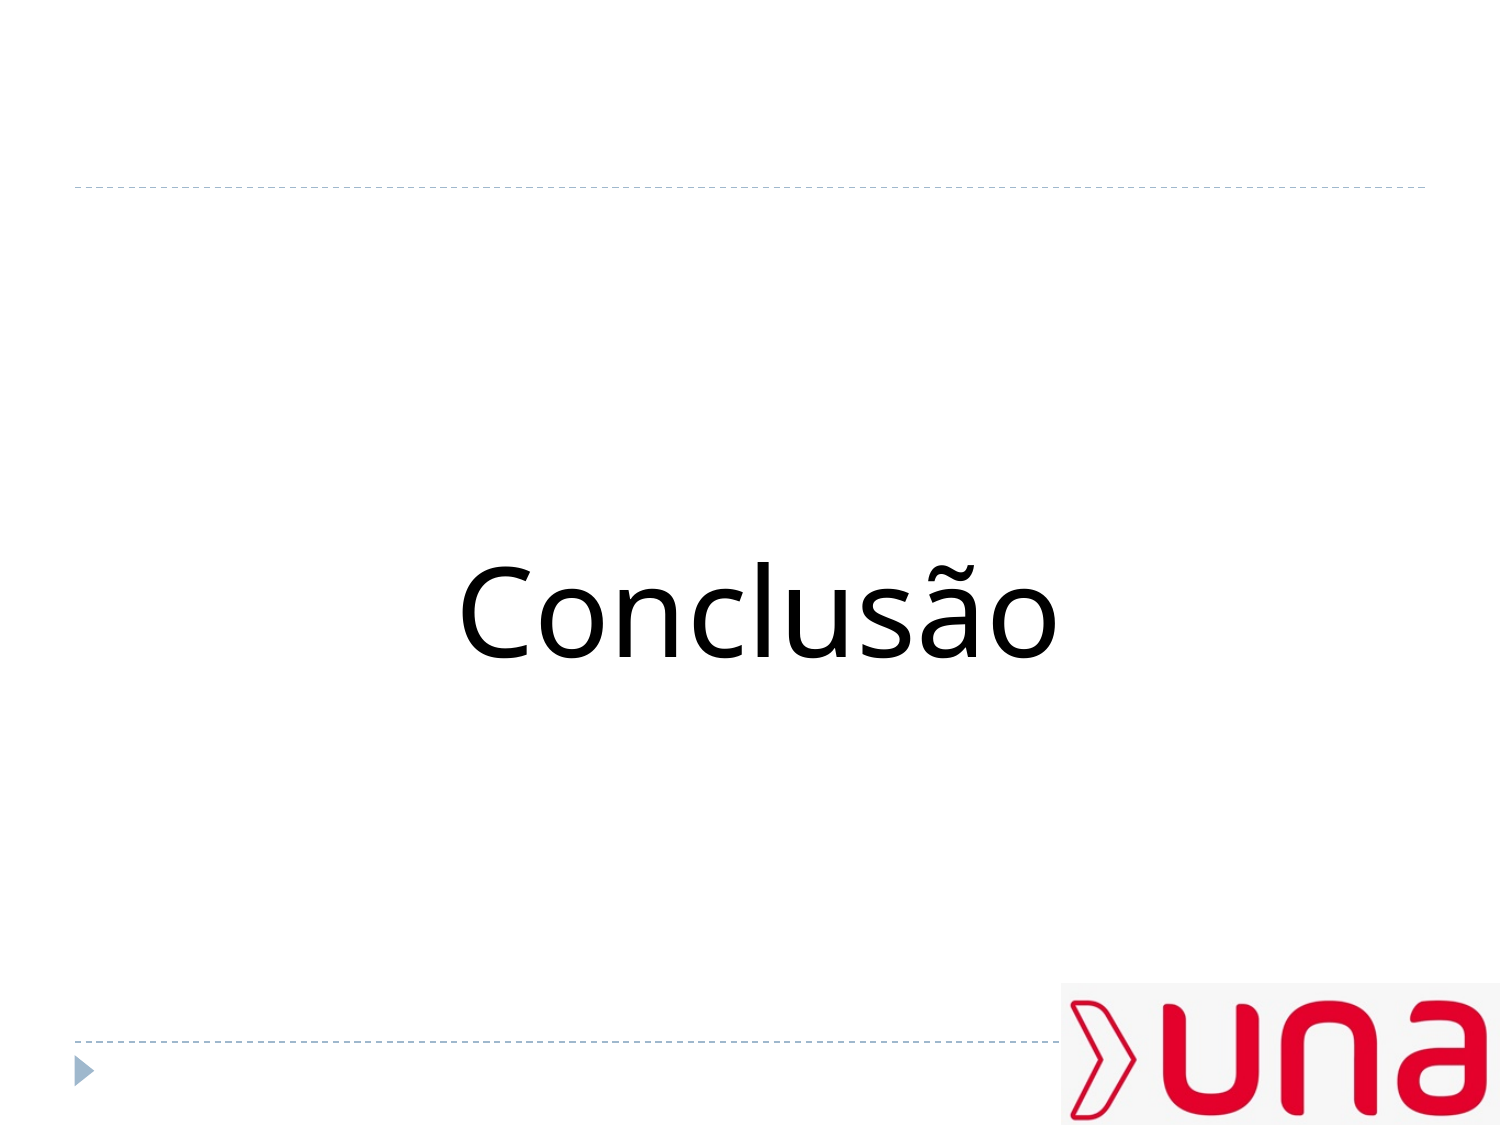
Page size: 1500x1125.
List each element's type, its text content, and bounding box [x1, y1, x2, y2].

picture [1061, 983, 1500, 1125]
list Conclusão [75, 200, 1425, 1010]
